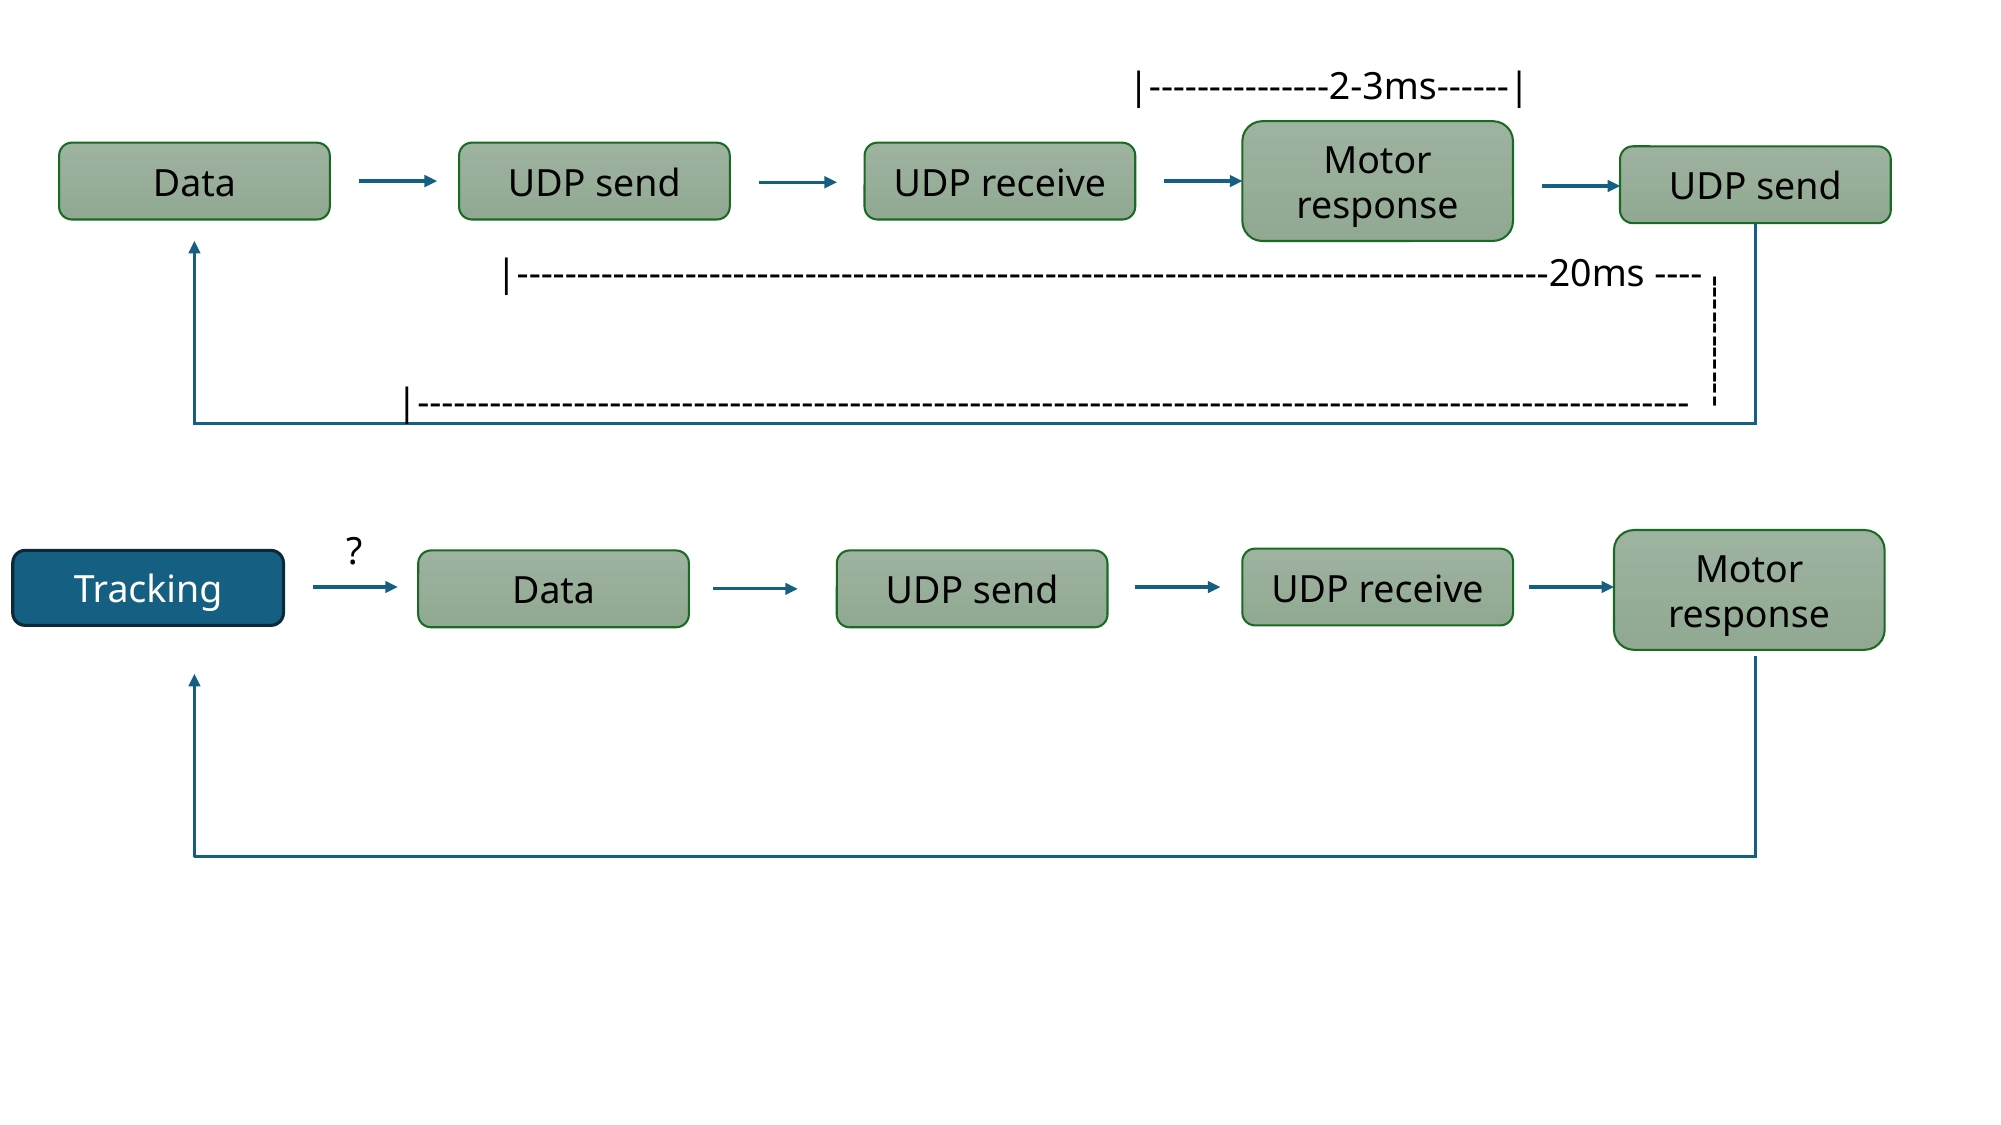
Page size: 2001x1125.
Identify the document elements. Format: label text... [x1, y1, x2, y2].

text_box |---------------2-3ms------| [1113, 55, 1545, 115]
text_box |--------------------------------------------------------------------------------------20ms ---- [1076, 241, 1718, 302]
text_box |--------------------------------------------------------------------------------------20ms ---- [481, 241, 874, 302]
text_box ? [331, 520, 378, 580]
text_box UDP send [1076, 549, 1109, 629]
text_box UDP send [458, 141, 731, 221]
text_box UDP receive [863, 142, 874, 221]
text_box UDP send [1618, 145, 1892, 225]
text_box ----------- [1689, 260, 1750, 422]
text_box Tracking [11, 548, 286, 627]
text_box Motor response [1612, 528, 1886, 651]
text_box UDP receive [1076, 141, 1137, 221]
text_box UDP send [835, 549, 874, 629]
text_box UDP receive [1241, 547, 1515, 627]
text_box Motor response [1241, 120, 1515, 241]
text_box Data [58, 141, 331, 221]
text_box |---------------------------------------------------------------------------------------------------------- [1076, 370, 1705, 431]
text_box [874, 0, 1076, 1125]
text_box |---------------------------------------------------------------------------------------------------------- [381, 370, 874, 431]
text_box Data [417, 549, 690, 629]
